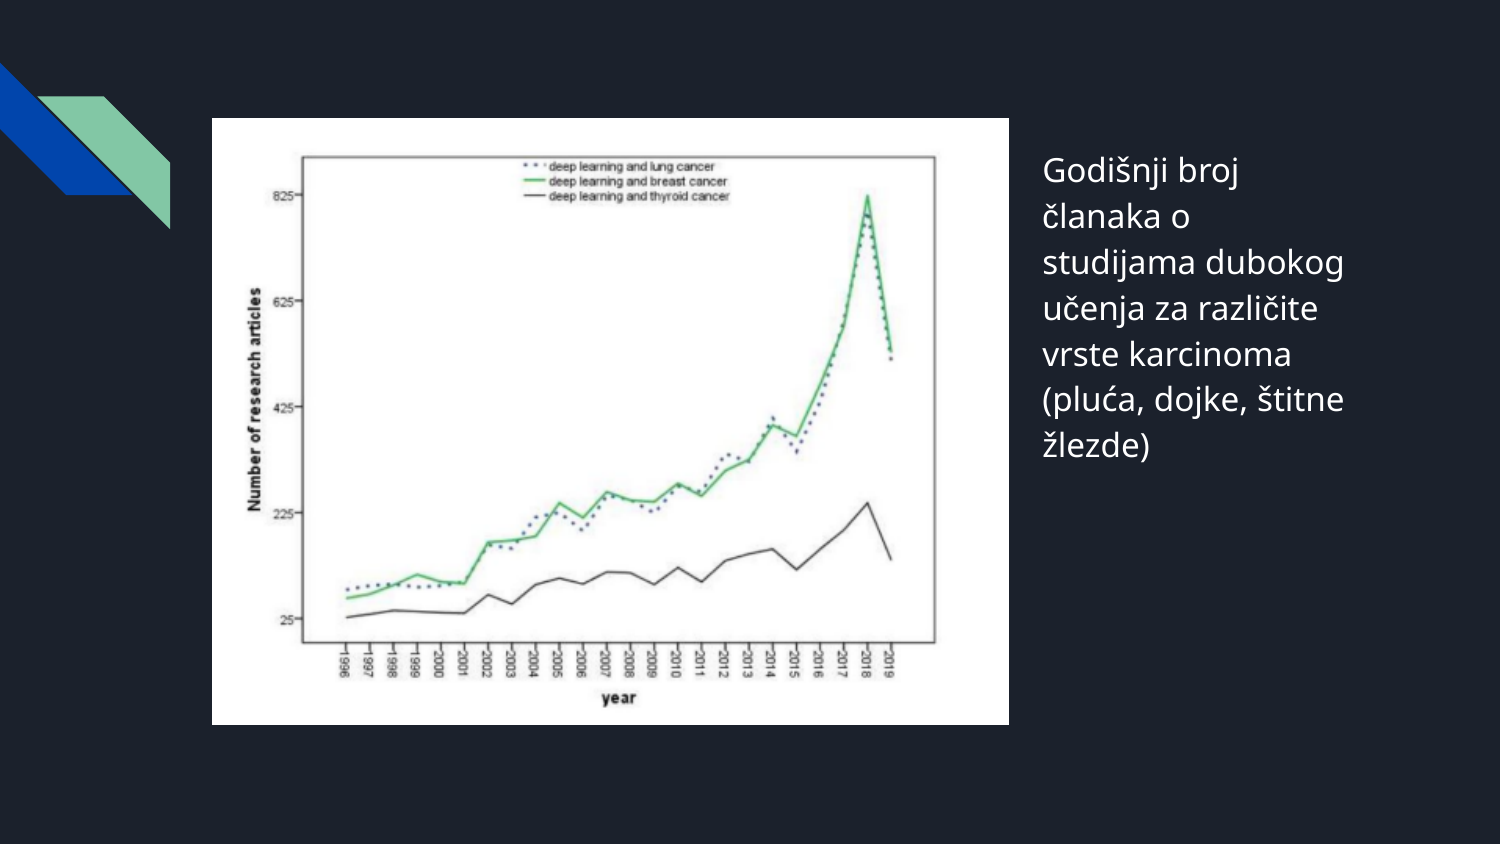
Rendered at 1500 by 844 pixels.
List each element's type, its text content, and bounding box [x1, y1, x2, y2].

picture [212, 118, 1009, 726]
text_box Godišnji broj članaka o studijama dubokog učenja za različite vrste karcinoma (pluća, dojke, štitne žlezde) [1027, 128, 1368, 735]
